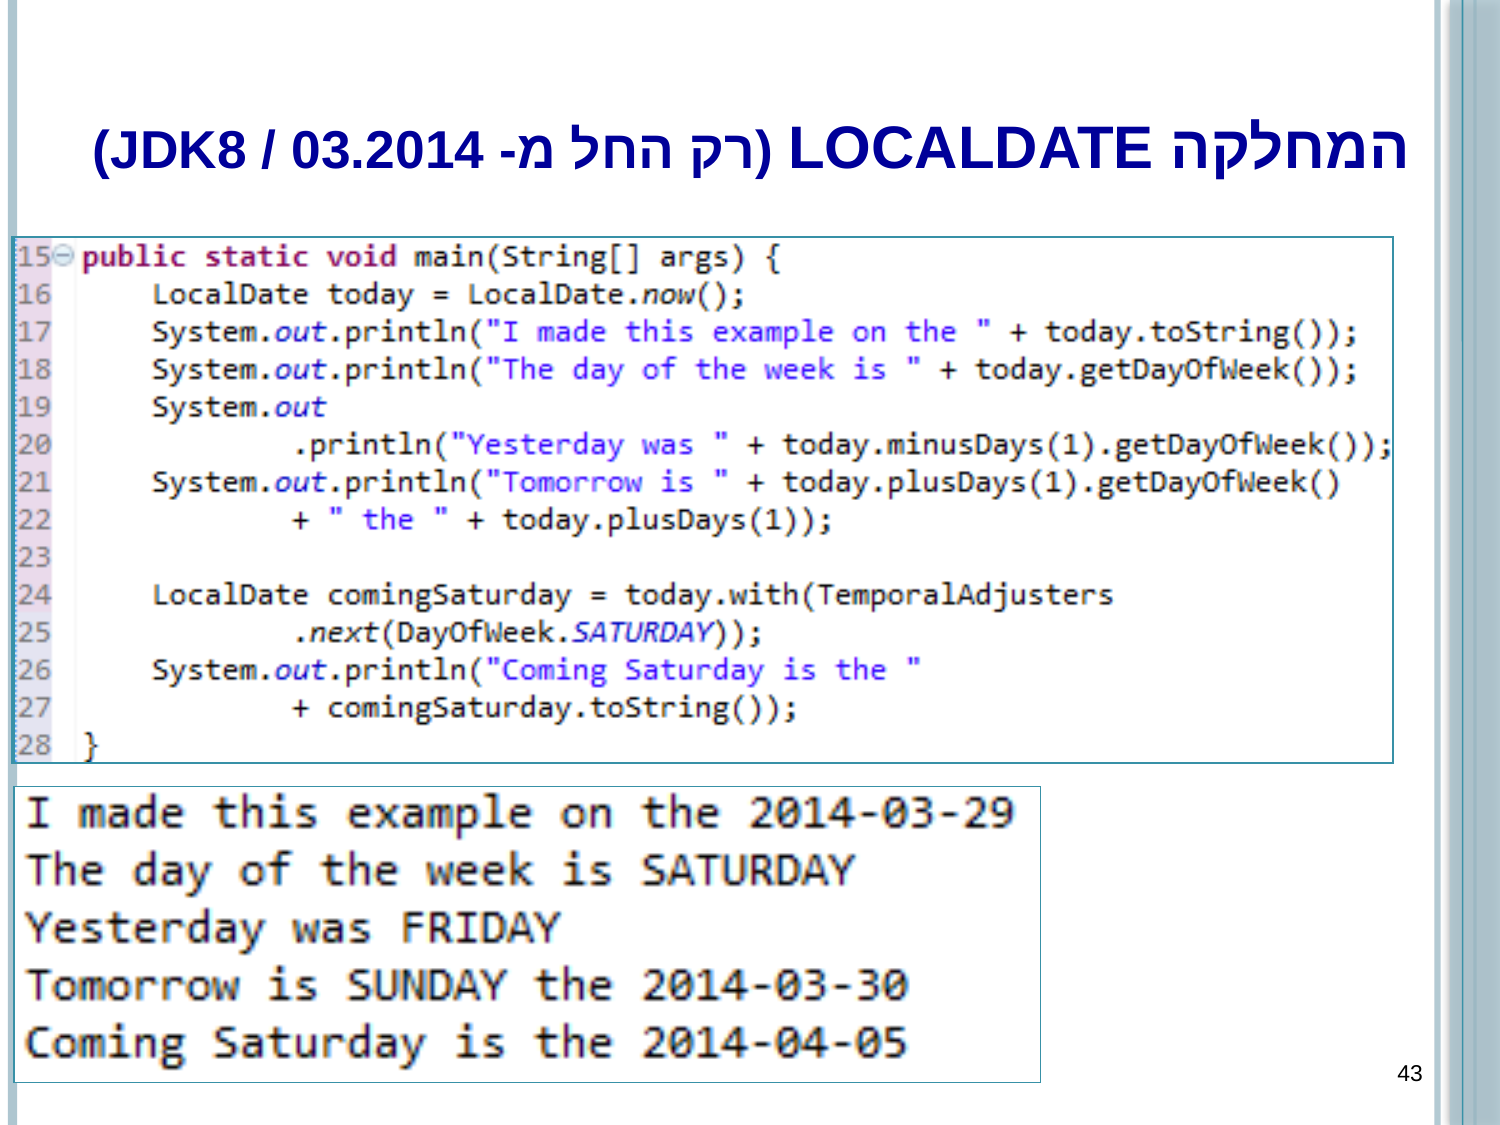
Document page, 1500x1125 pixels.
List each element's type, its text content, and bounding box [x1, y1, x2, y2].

picture [11, 236, 1393, 763]
picture [14, 786, 1041, 1083]
title המחלקה LocalDate (רק החל מ- jdk8 / 03.2014) [37, 45, 1425, 188]
